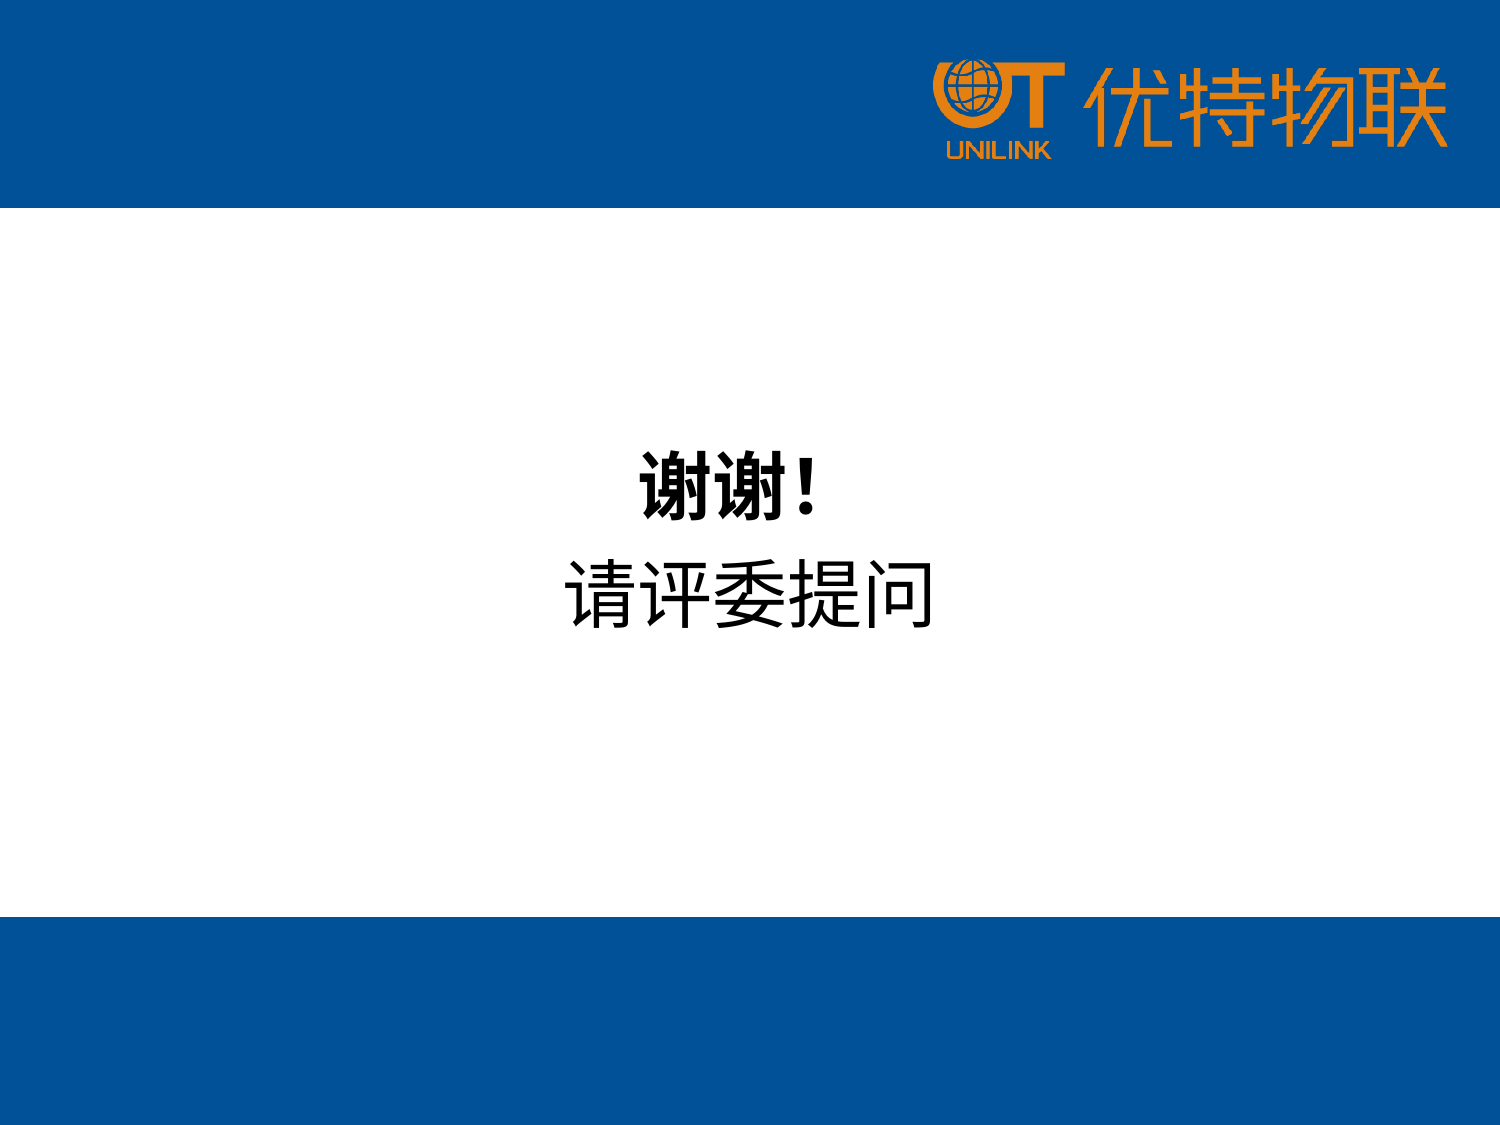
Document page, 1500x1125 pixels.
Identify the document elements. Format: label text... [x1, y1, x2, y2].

picture [841, 0, 1500, 228]
title 谢谢！ 请评委提问 [112, 408, 1388, 651]
